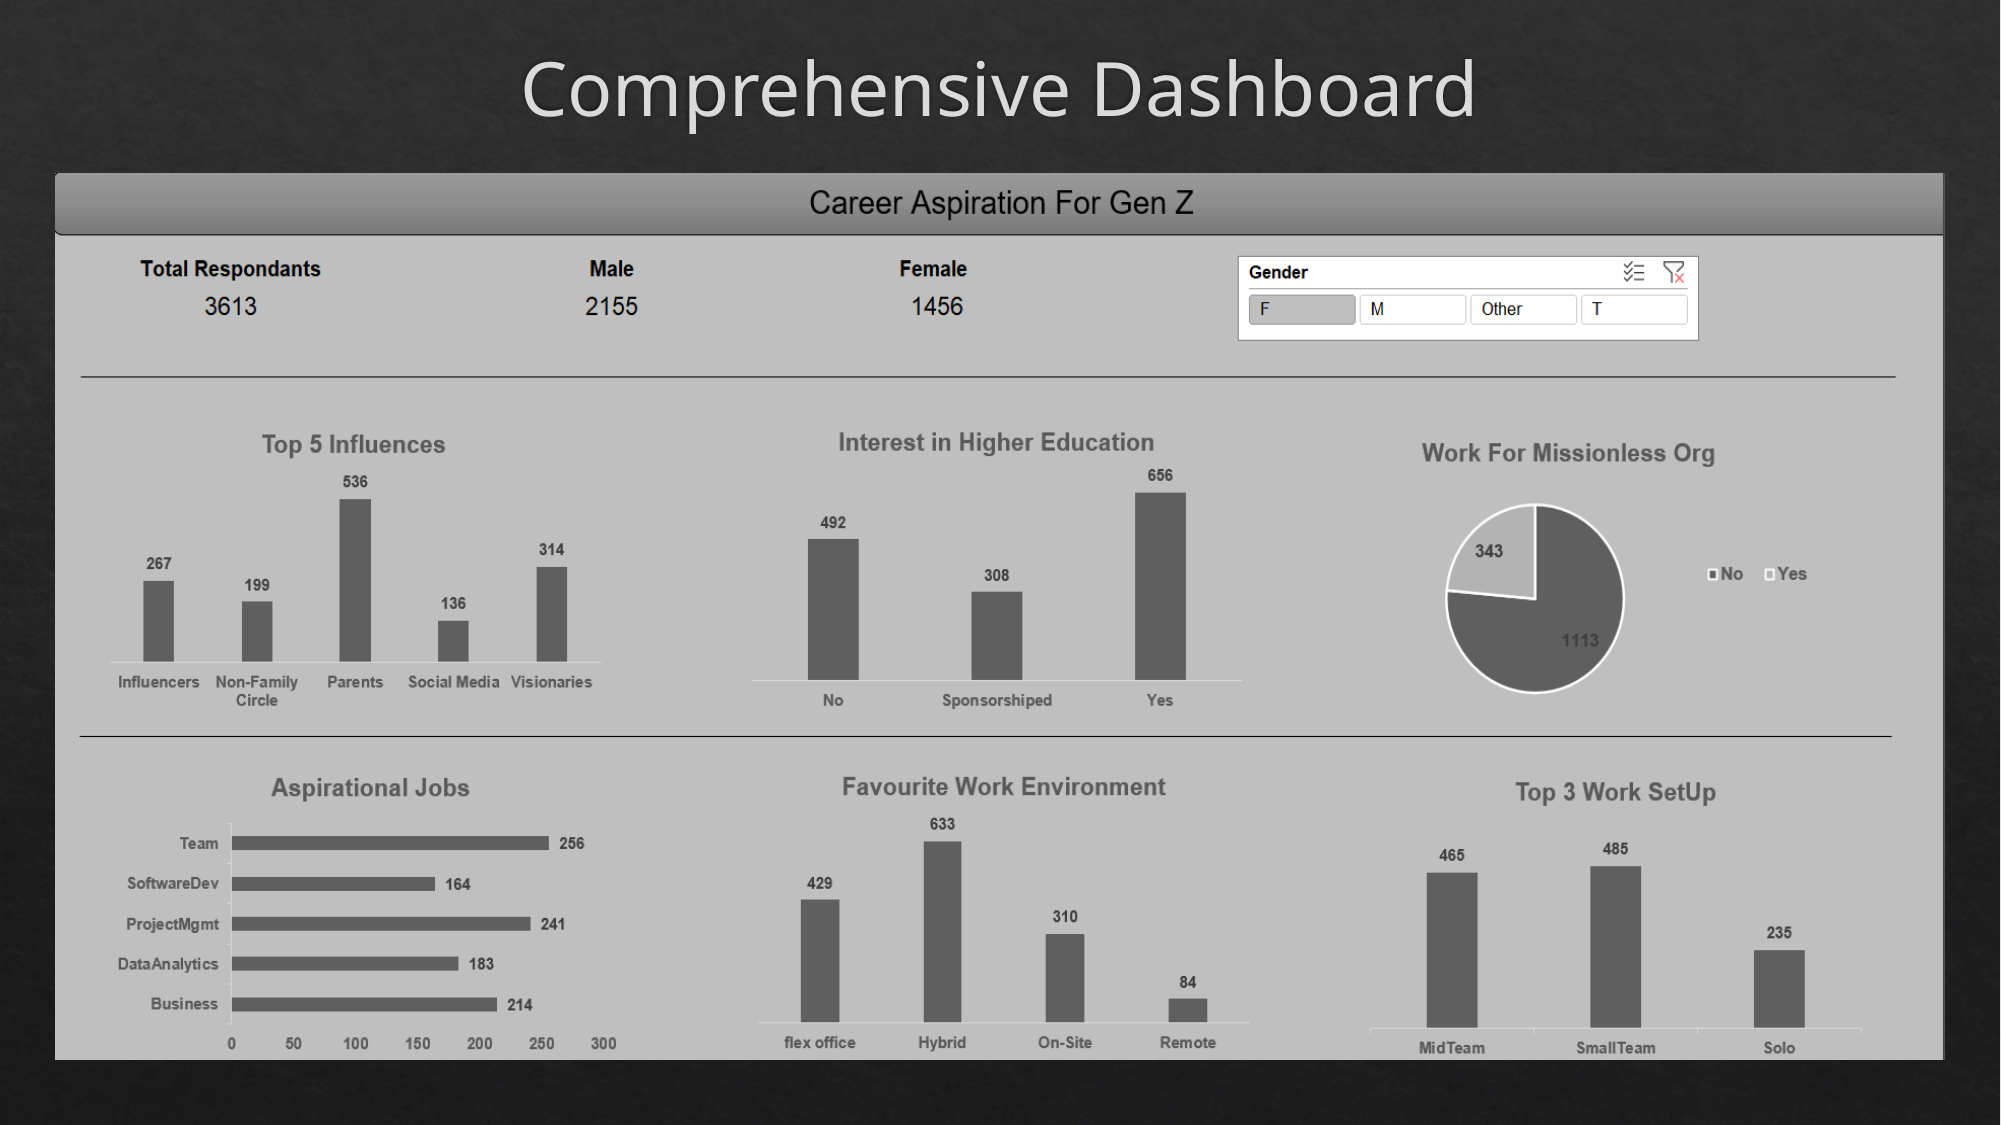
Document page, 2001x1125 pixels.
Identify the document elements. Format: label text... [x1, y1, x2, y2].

title Comprehensive Dashboard [347, 36, 1653, 139]
picture [55, 173, 1945, 1060]
